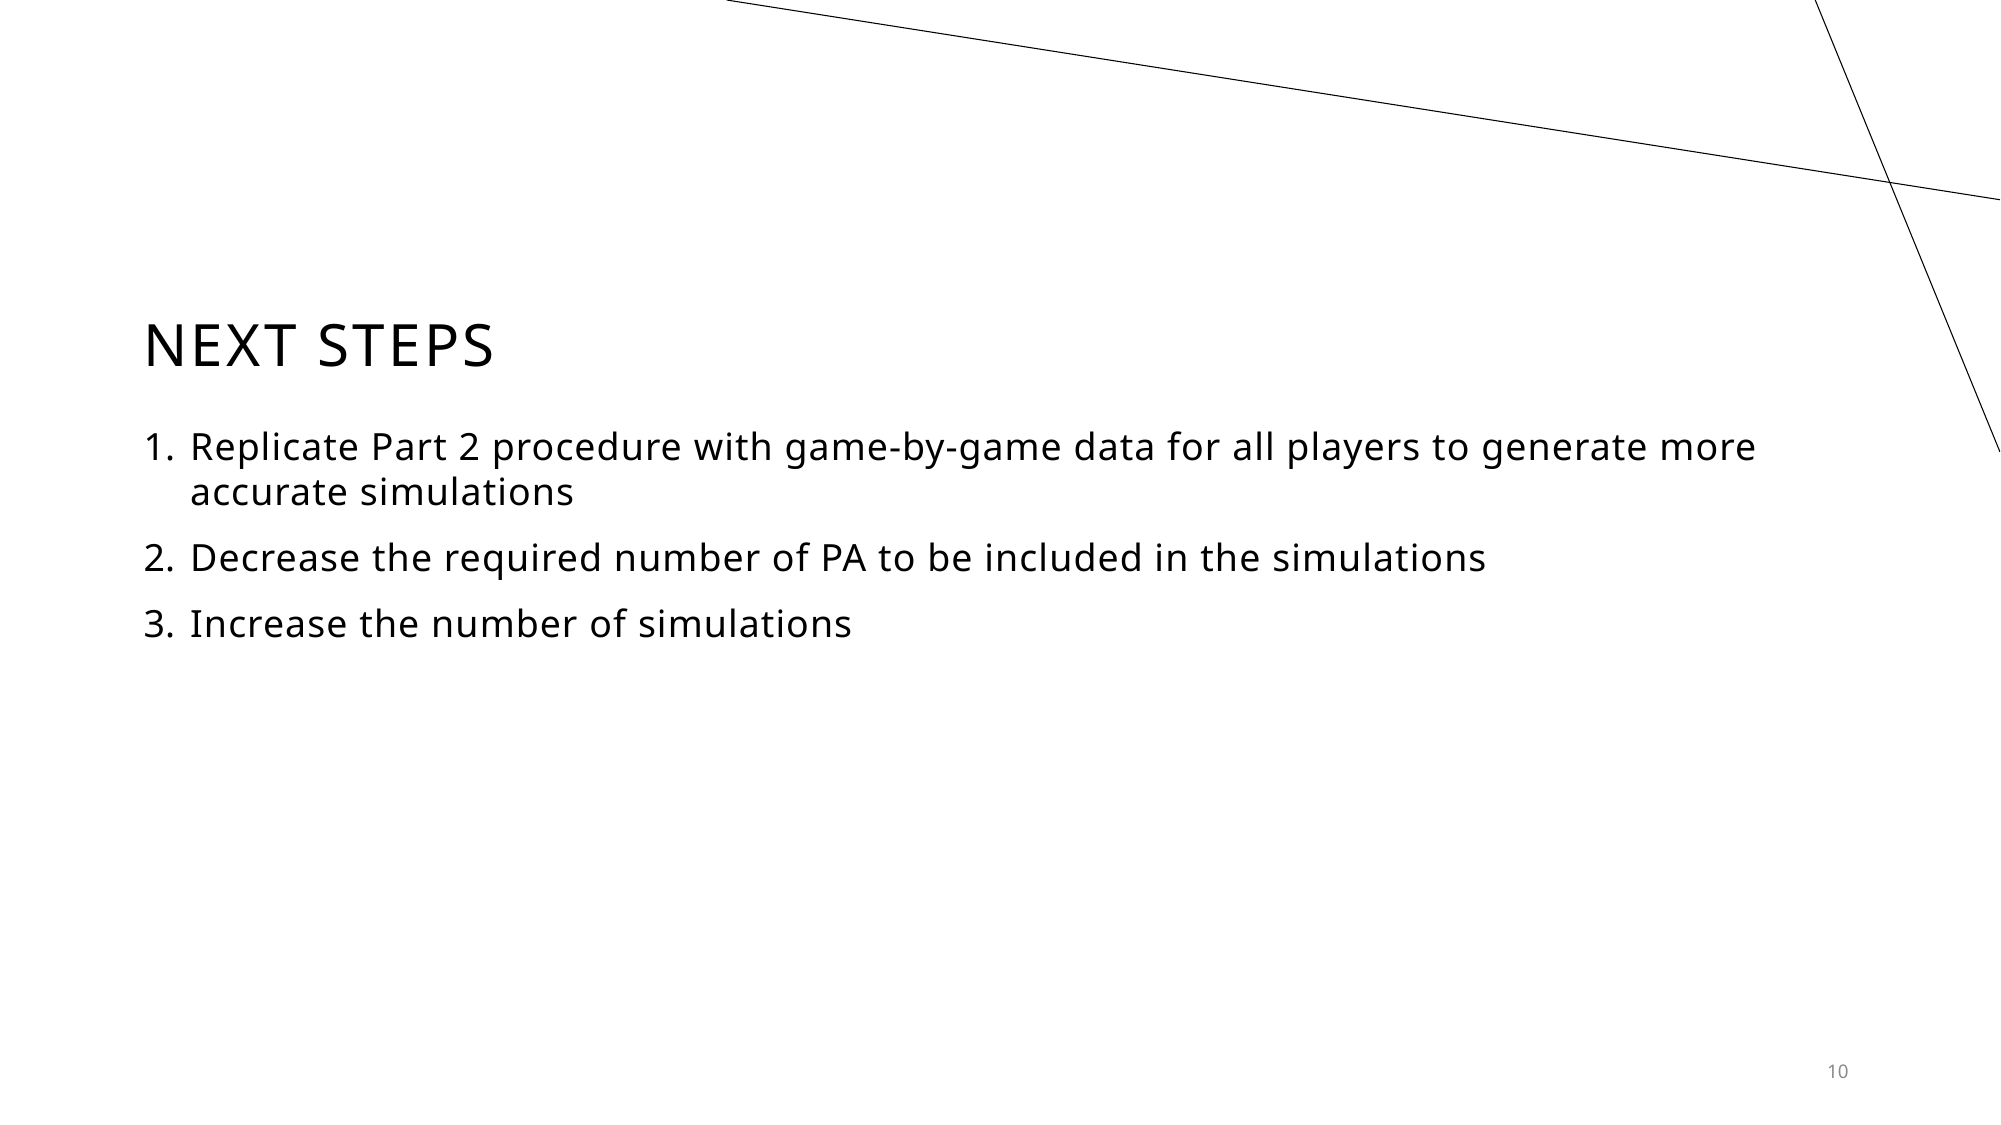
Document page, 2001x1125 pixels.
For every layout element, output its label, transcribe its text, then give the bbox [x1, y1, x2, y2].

slide_number 10 [1701, 1042, 1864, 1103]
title Next Steps [128, 94, 1762, 387]
list Replicate Part 2 procedure with game-by-game data for all players to generate more accurate simulations Decrease the required number of PA to be included in the simulations Increase the number of simulations [128, 423, 1864, 1034]
